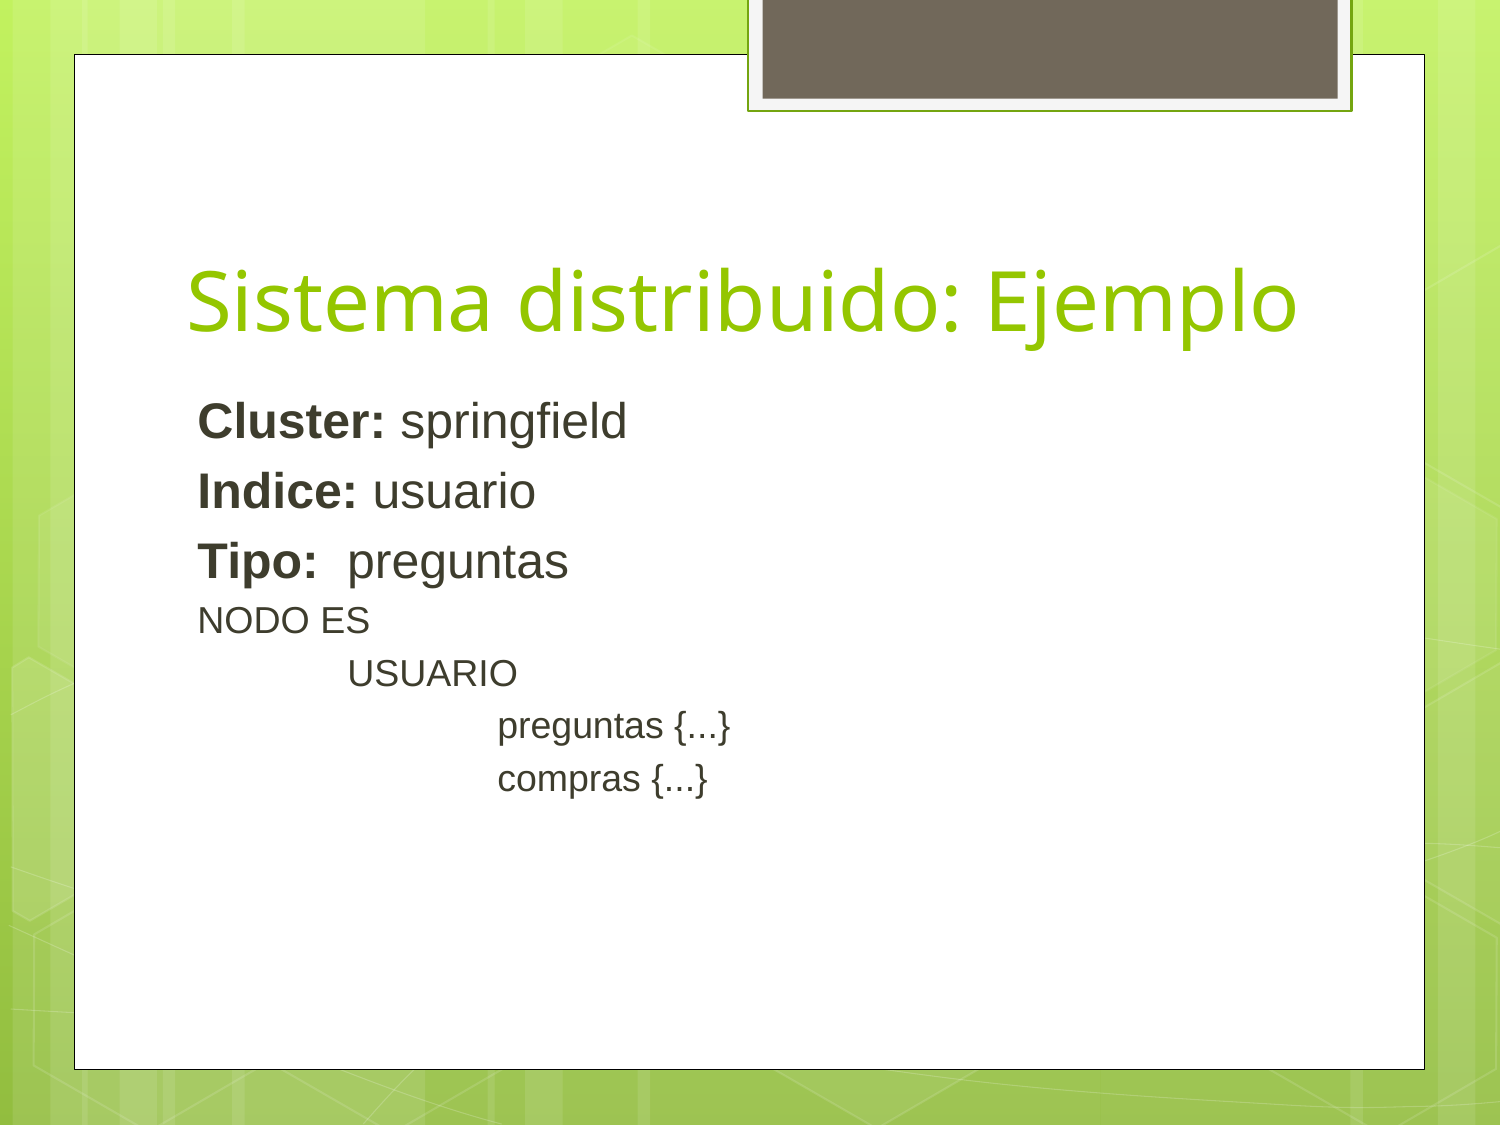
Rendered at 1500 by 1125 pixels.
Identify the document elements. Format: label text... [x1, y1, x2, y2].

list Cluster: springfield Indice: usuario Tipo: preguntas NODO ES USUARIO preguntas {...} compras {...} [171, 381, 1283, 957]
title Sistema distribuido: Ejemplo [171, 168, 1324, 357]
